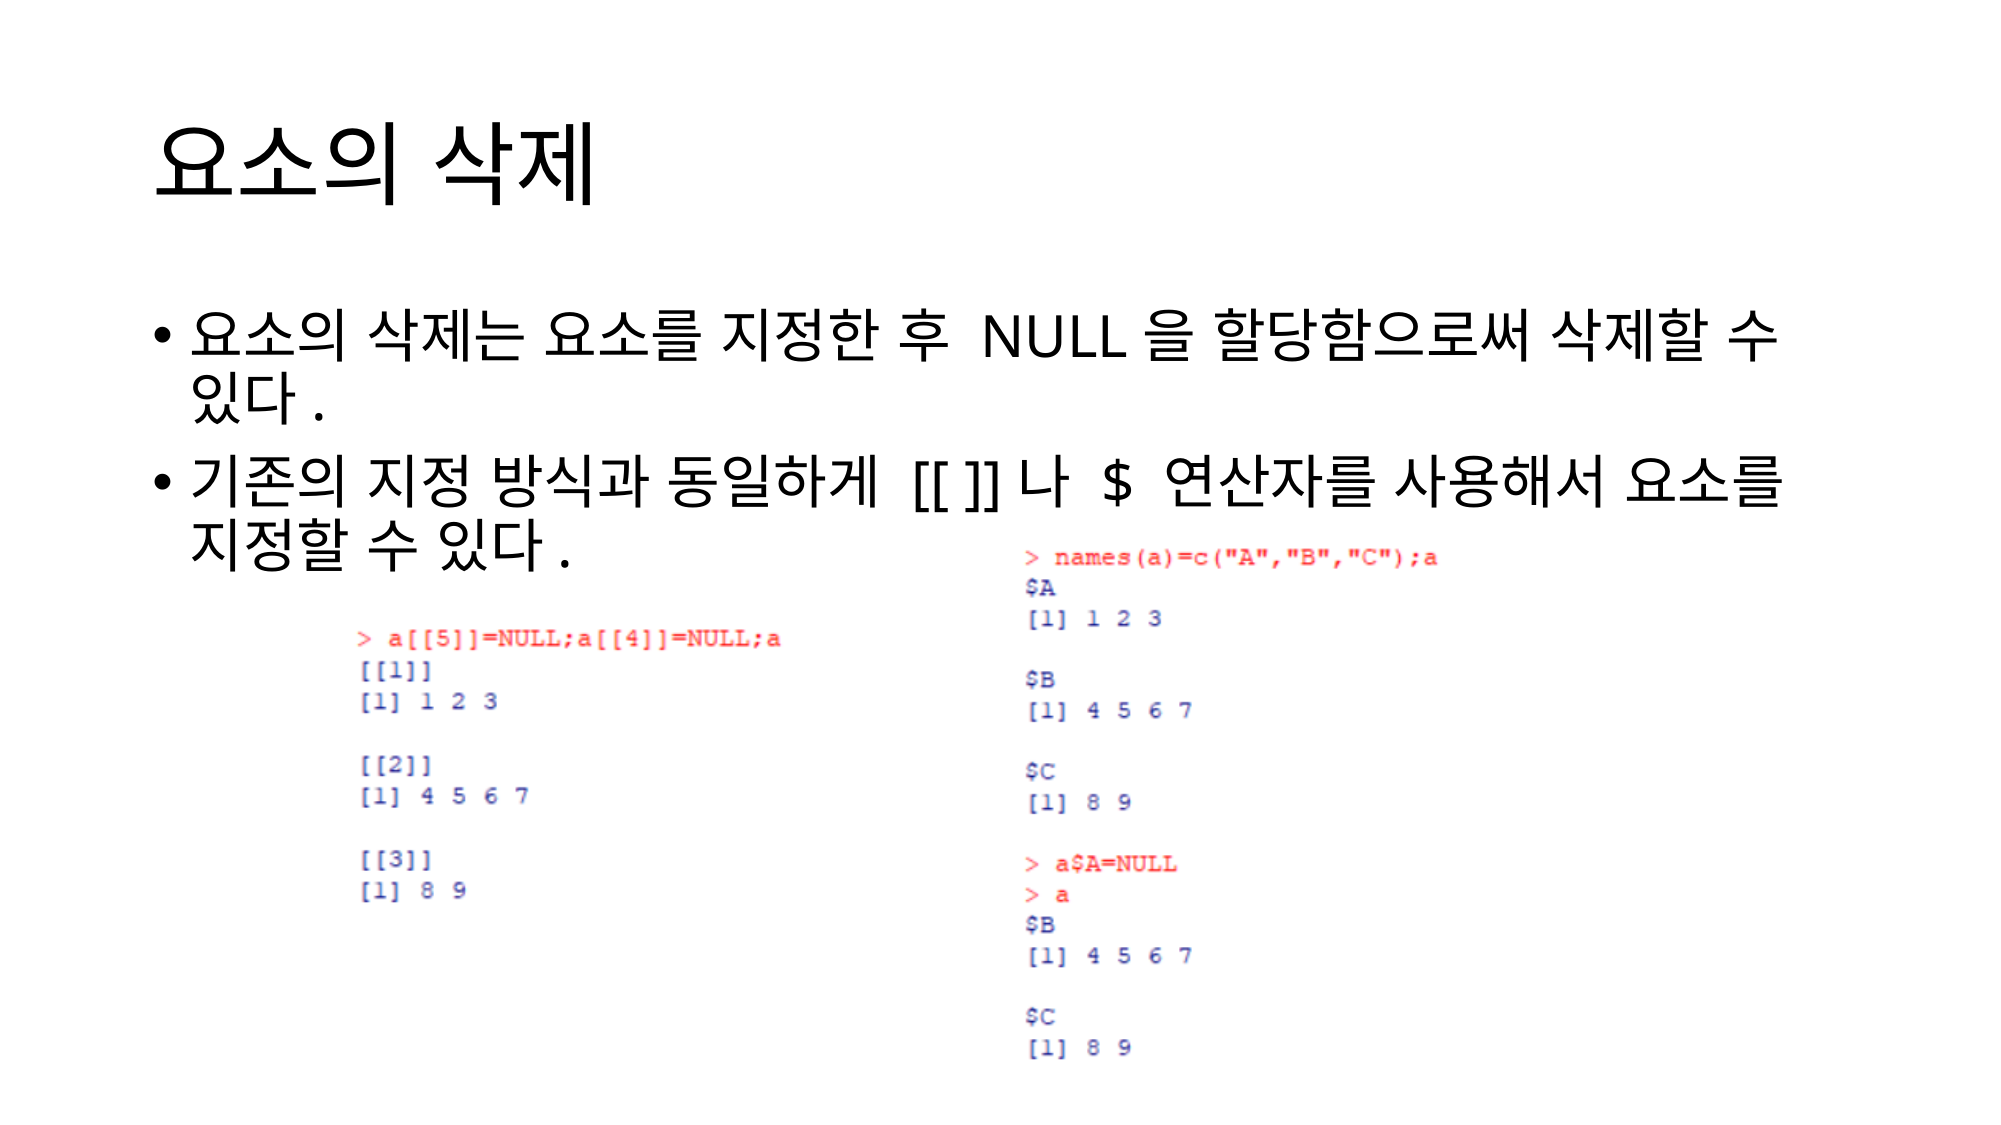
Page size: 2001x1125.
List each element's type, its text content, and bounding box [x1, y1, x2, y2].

picture [1020, 529, 1465, 1084]
list 요소의 삭제는 요소를 지정한 후 NULL을 할당함으로써 삭제할 수 있다. 기존의 지정 방식과 동일하게 [[ ]]나 $ 연산자를 사용해서 요소를 지정할 수 있다. [137, 299, 1863, 1014]
picture [352, 614, 809, 934]
title 요소의 삭제 [137, 59, 1863, 278]
